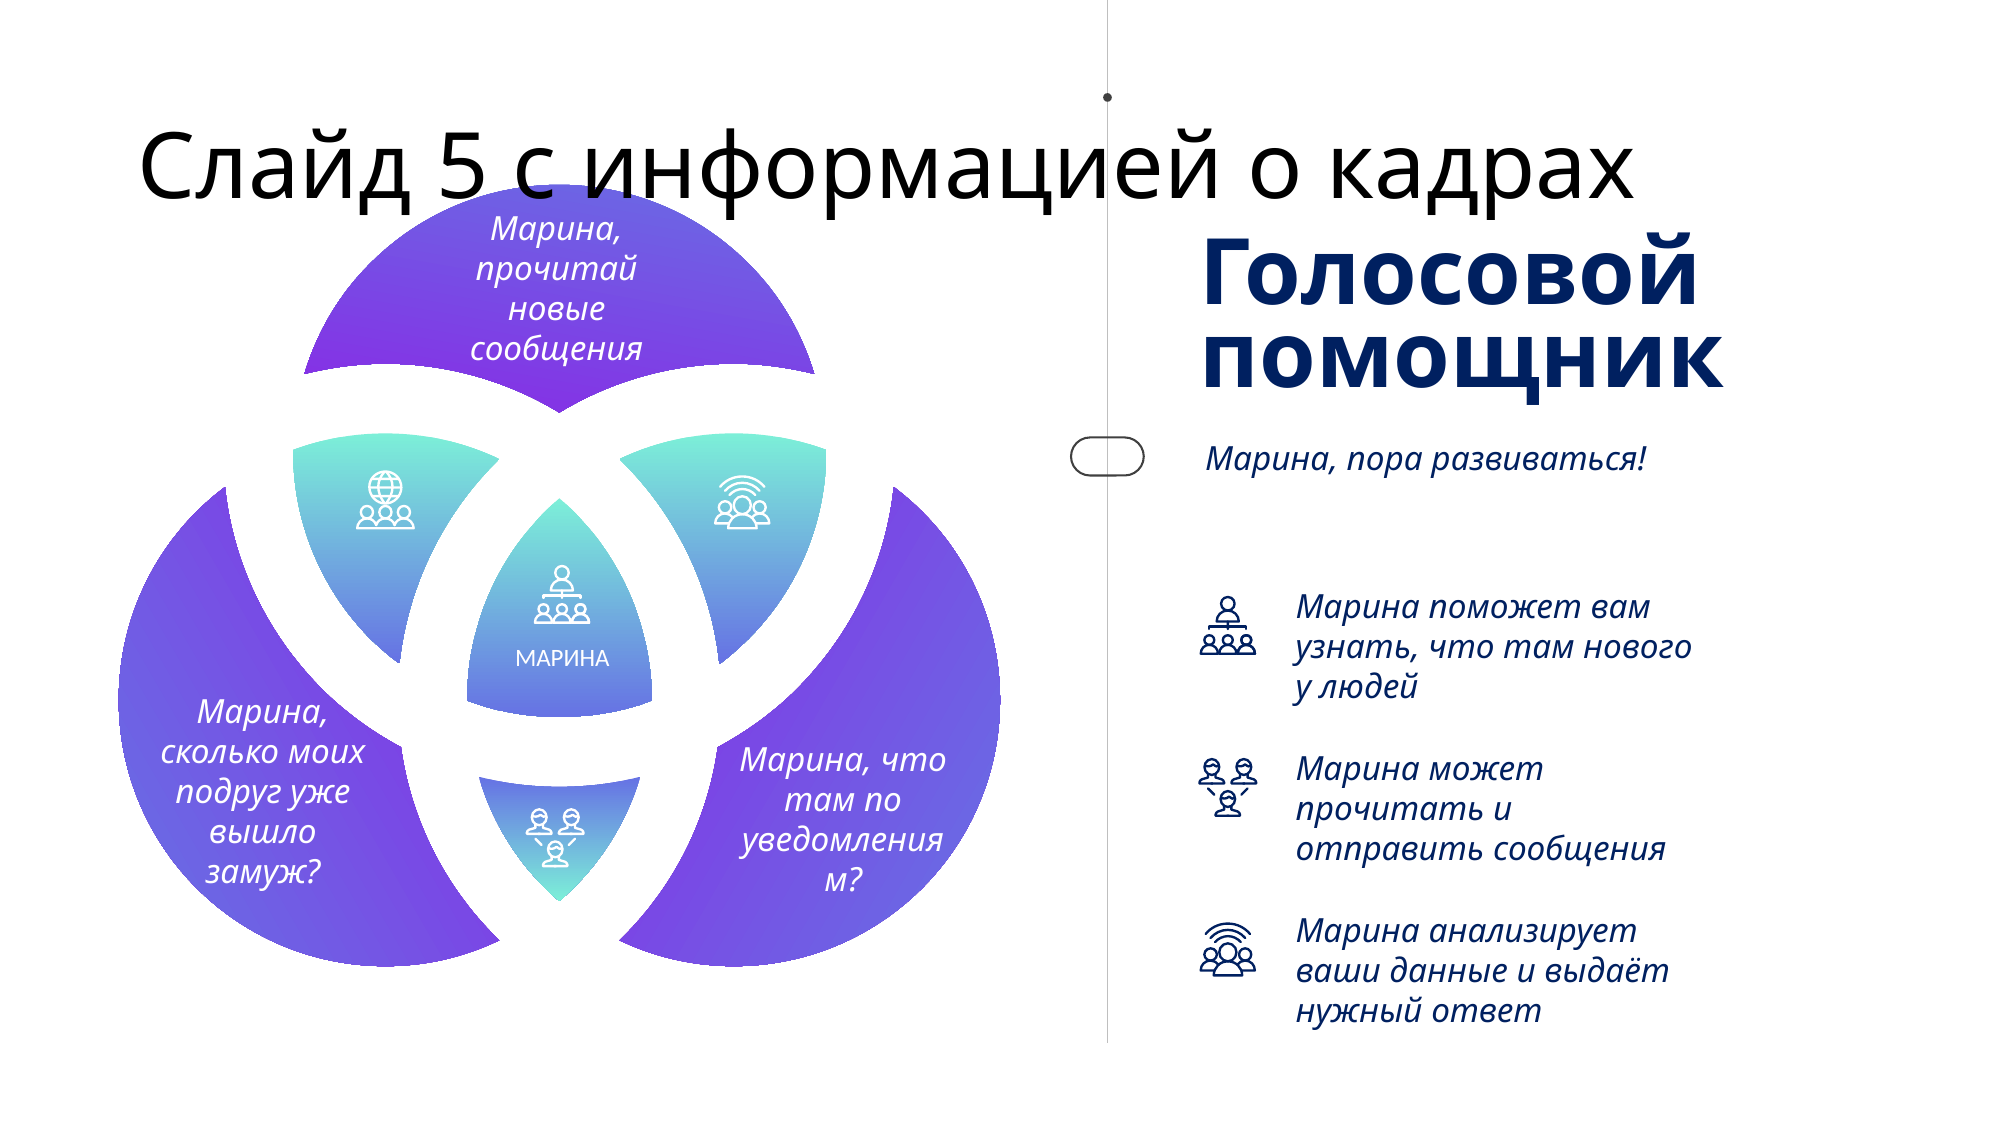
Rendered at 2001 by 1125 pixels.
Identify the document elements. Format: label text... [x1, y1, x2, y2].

text_box Голосовой помощник [1199, 278, 1791, 407]
title Слайд 5 с информацией о кадрах [137, 59, 1107, 278]
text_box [1200, 584, 1704, 707]
text_box [1108, 436, 1145, 477]
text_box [118, 158, 1001, 967]
text_box [1069, 436, 1107, 477]
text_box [1200, 909, 1704, 1031]
title Слайд 5 с информацией о кадрах [1108, 59, 1863, 278]
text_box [1199, 746, 1704, 828]
text_box Марина, пора развиваться! [1205, 437, 1786, 478]
